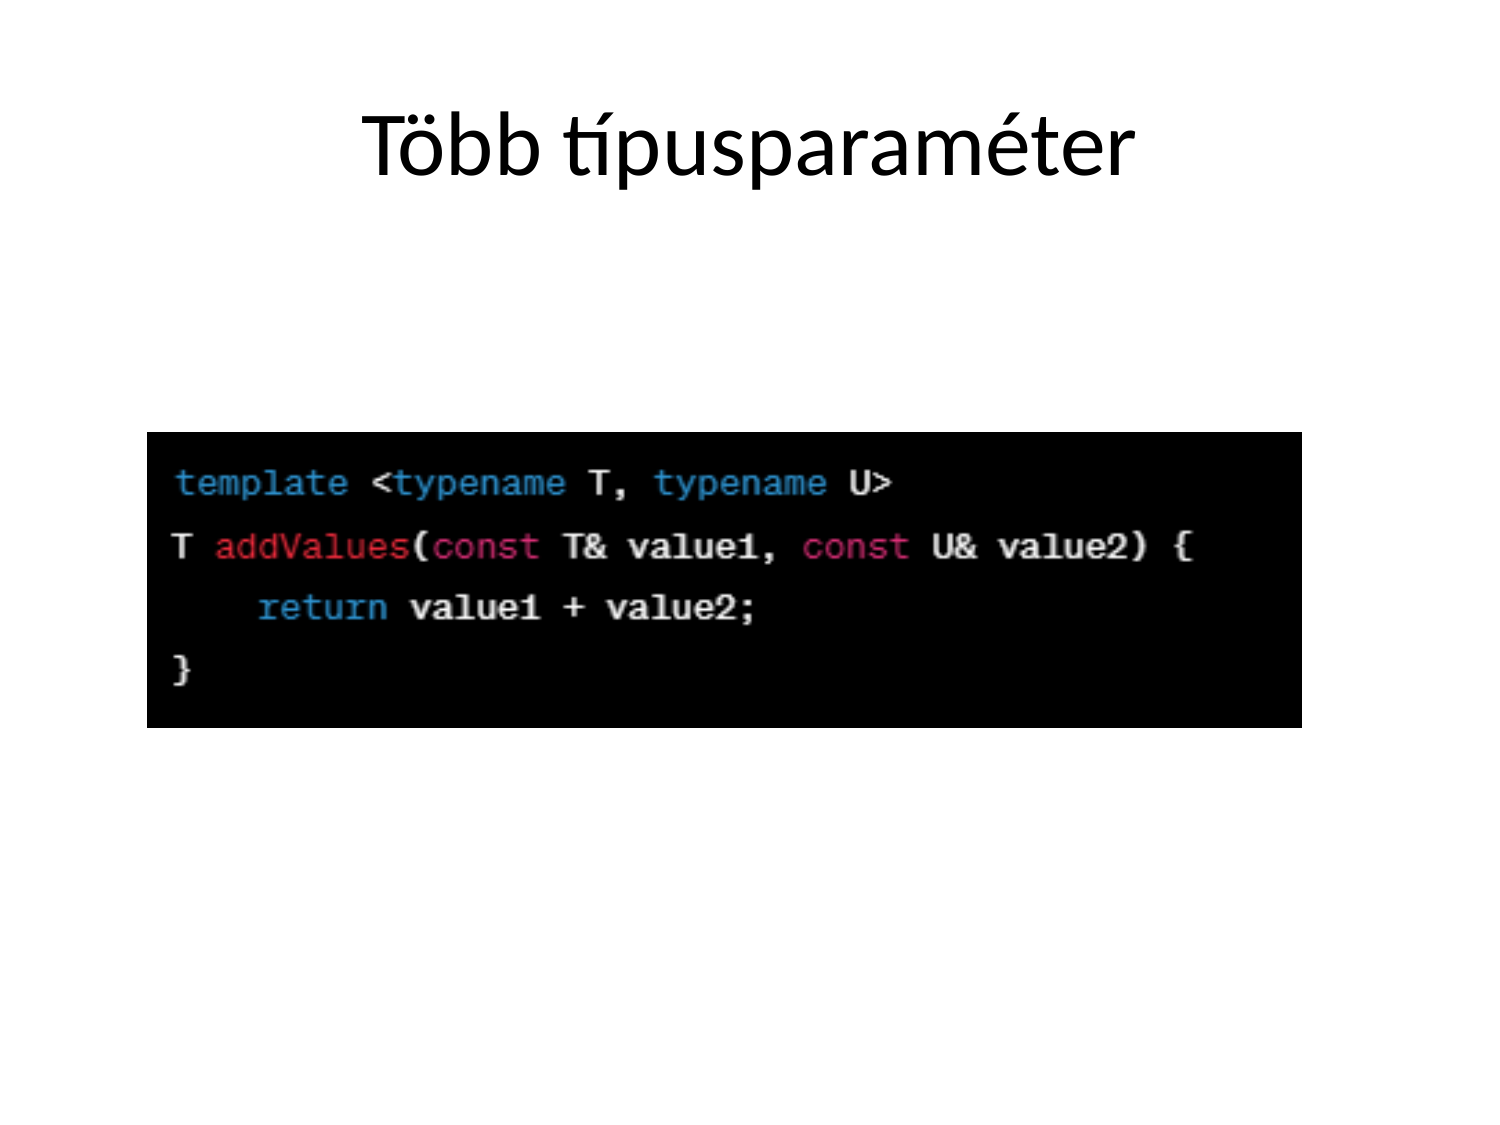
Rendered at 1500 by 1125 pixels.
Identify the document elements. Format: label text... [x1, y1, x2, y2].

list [147, 432, 1302, 729]
title Több típusparaméter [75, 45, 1425, 233]
